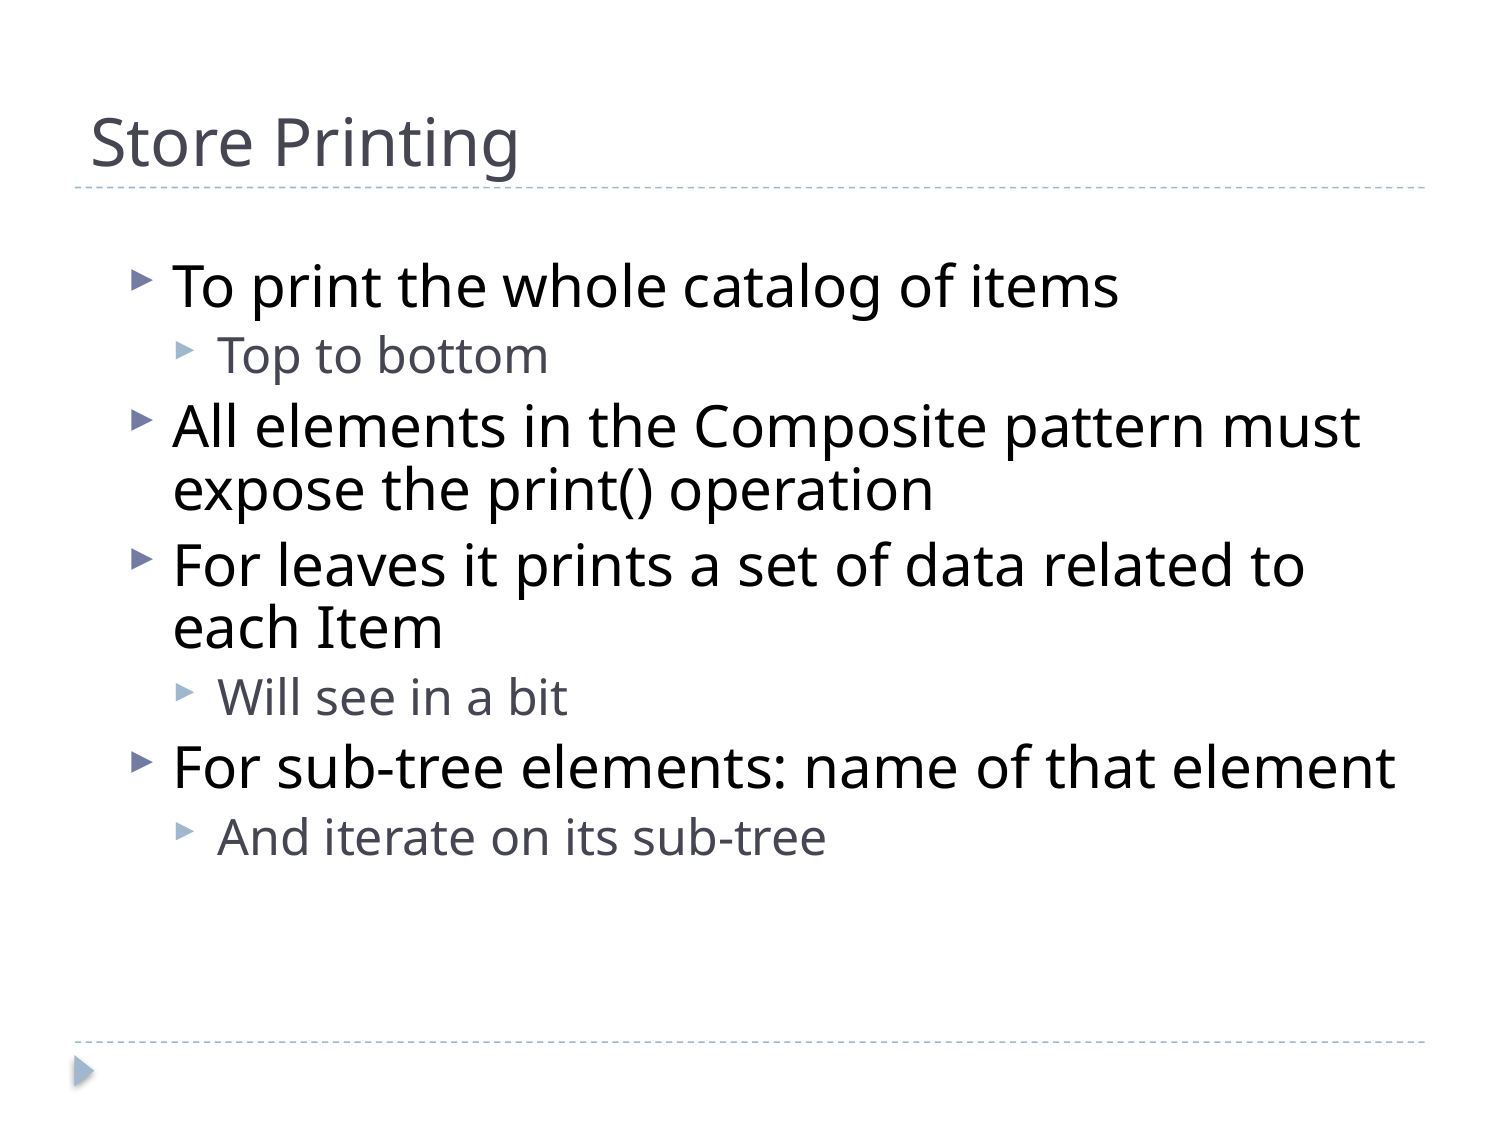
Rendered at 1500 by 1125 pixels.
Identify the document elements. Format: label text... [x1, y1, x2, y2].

title Store Printing [74, 24, 1426, 188]
list To print the whole catalog of items Top to bottom All elements in the Composite pattern must expose the print() operation For leaves it prints a set of data related to each Item Will see in a bit For sub-tree elements: name of that element And iterate on its sub-tree [112, 249, 1438, 1026]
